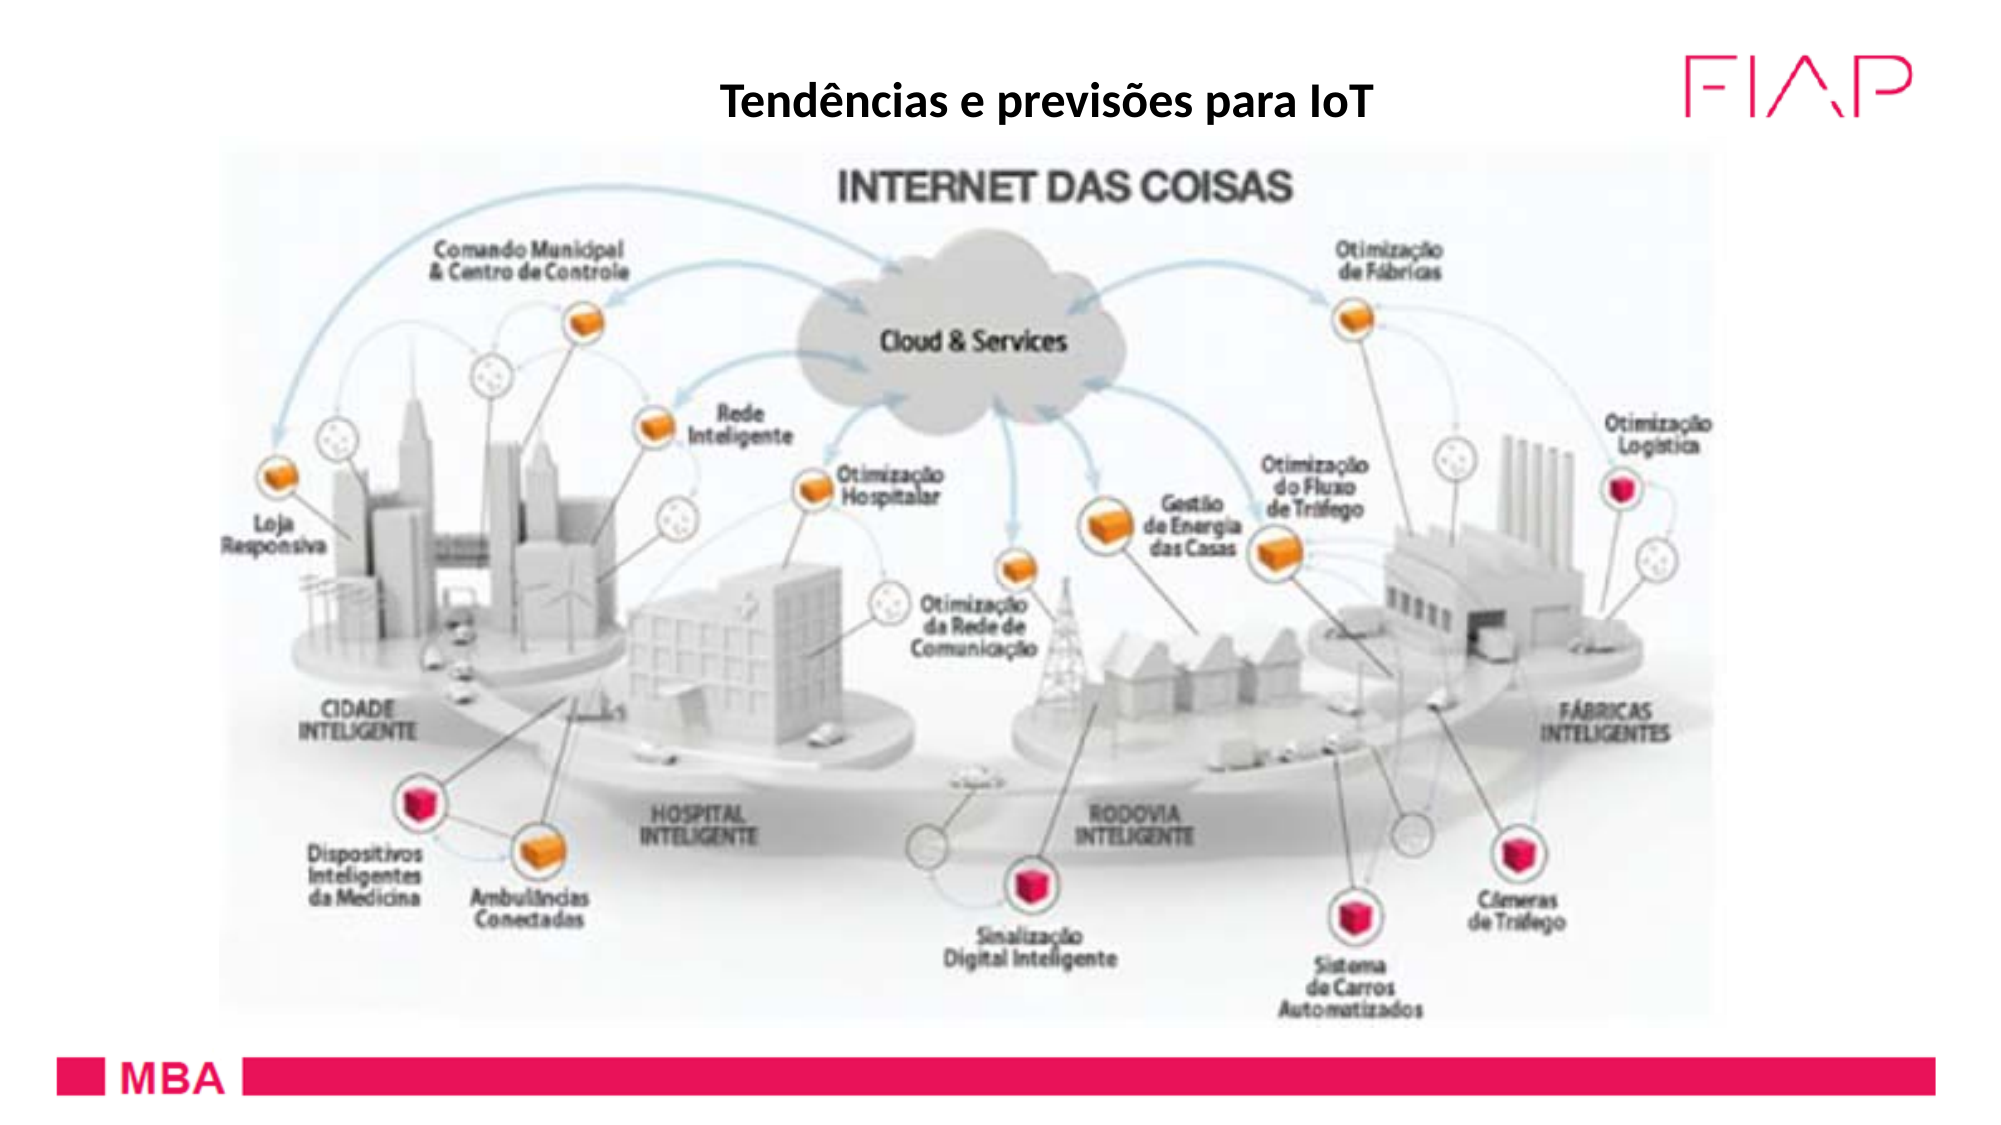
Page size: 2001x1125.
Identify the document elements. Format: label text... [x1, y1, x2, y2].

picture [54, 1048, 1953, 1107]
text_box Tendências e previsões para IoT [704, 60, 1390, 136]
picture [219, 40, 1923, 1028]
